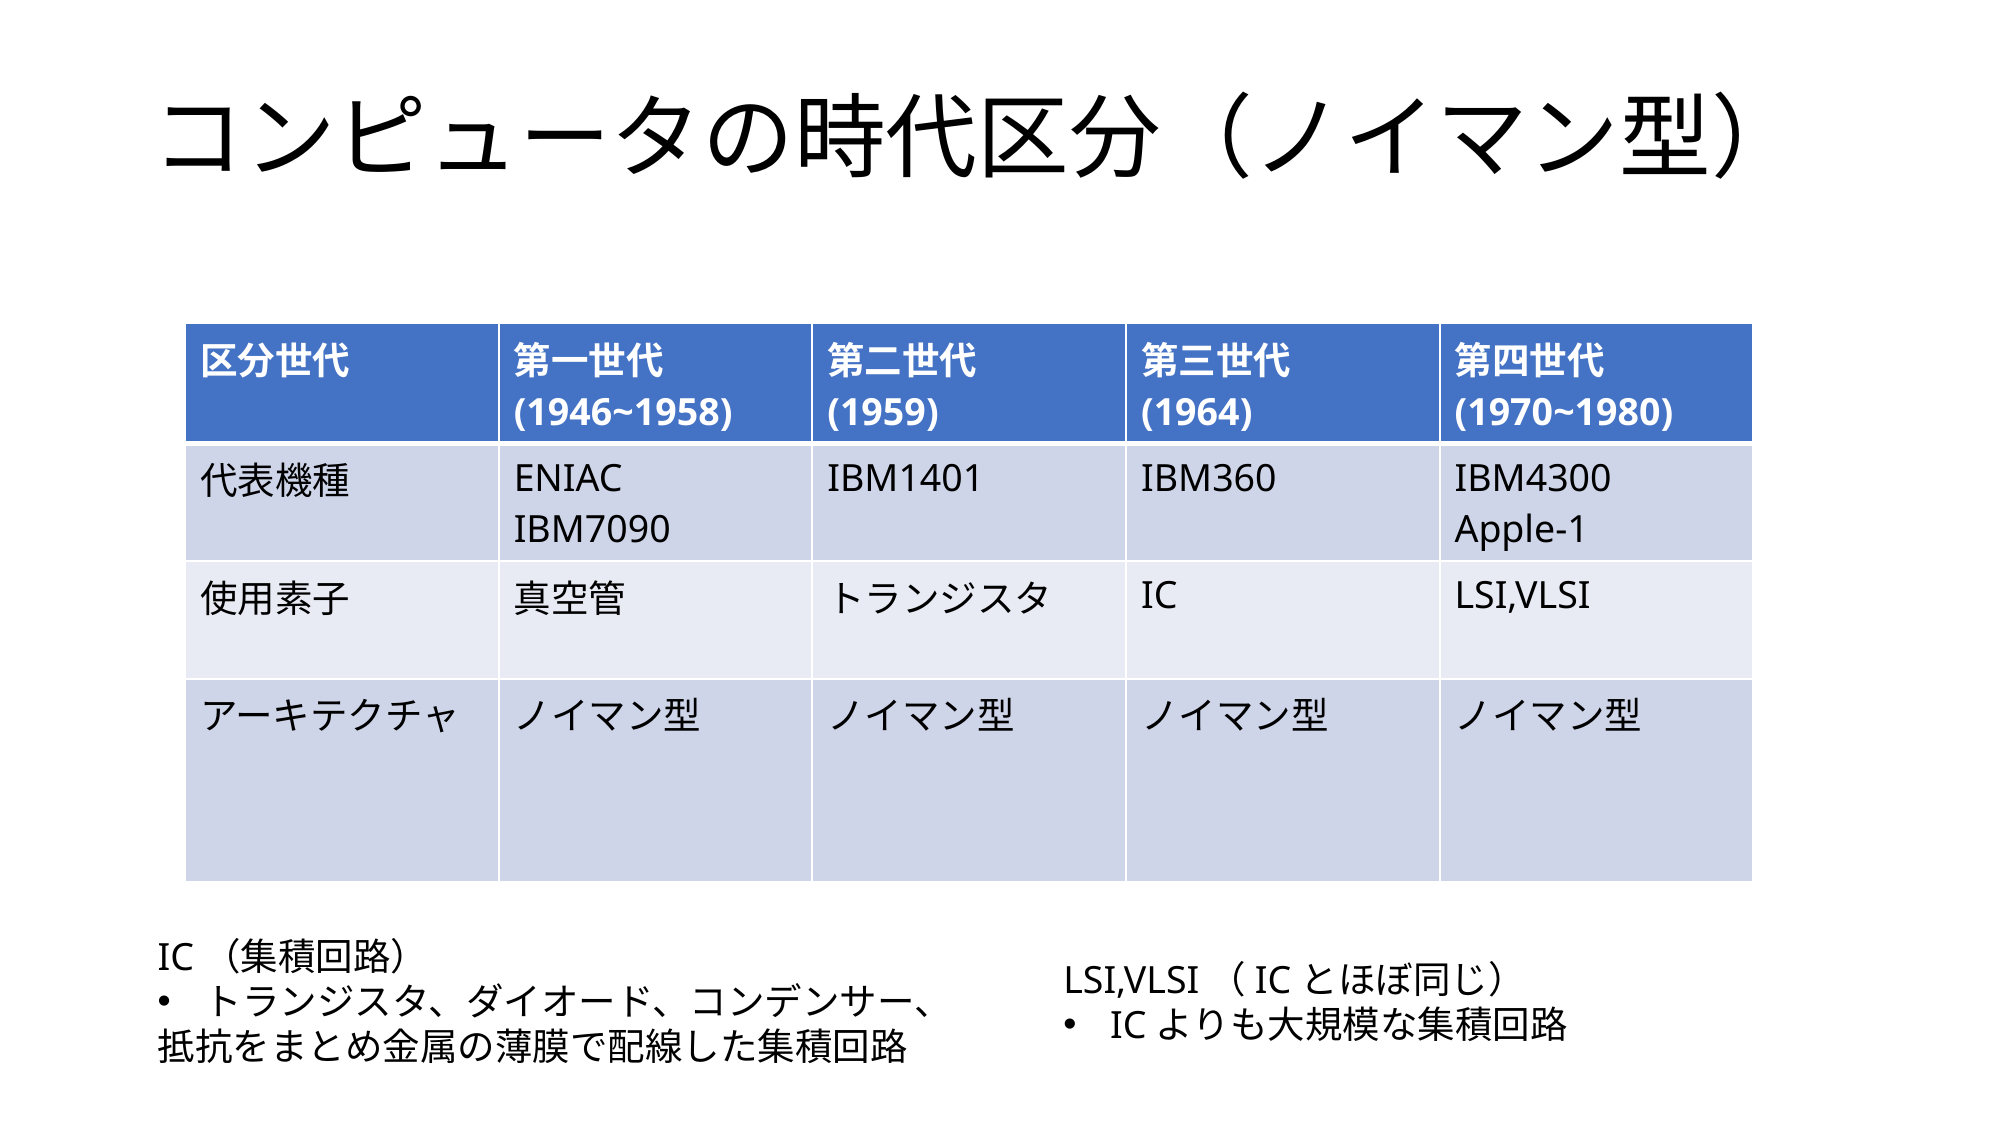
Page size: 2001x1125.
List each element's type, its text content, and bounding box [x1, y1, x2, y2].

text_box LSI,VLSI（ICとほぼ同じ） ICよりも大規模な集積回路 [1048, 948, 1583, 1054]
table_cell ノイマン型 [813, 680, 1125, 881]
table_cell アーキテクチャ [186, 680, 498, 881]
title コンピュータの時代区分（ノイマン型） [137, 59, 1863, 221]
table_cell ノイマン型 [1441, 680, 1752, 881]
table_cell ノイマン型 [1127, 680, 1439, 881]
table_header 第三世代 (1964) [1127, 324, 1439, 441]
table_header 第四世代 (1970~1980) [1441, 324, 1752, 441]
table_cell 代表機種 [186, 446, 498, 560]
table_header 第二世代 (1959) [813, 324, 1125, 441]
table_header 区分世代 [186, 324, 498, 441]
table_header 第一世代 (1946~1958) [500, 324, 811, 441]
table_cell IBM4300 Apple-1 [1441, 446, 1752, 560]
table_cell トランジスタ [813, 562, 1125, 678]
table_cell ノイマン型 [500, 680, 811, 881]
table_cell LSI,VLSI [1441, 562, 1752, 678]
table_cell 真空管 [500, 562, 811, 678]
table_cell ENIAC IBM7090 [500, 446, 811, 560]
table_cell IBM1401 [813, 446, 1125, 560]
table_cell 使用素子 [186, 562, 498, 678]
table_cell IC [1127, 562, 1439, 678]
text_box IC（集積回路） トランジスタ、ダイオード、コンデンサー、 抵抗をまとめ金属の薄膜で配線した集積回路 [142, 925, 967, 1076]
table_cell IBM360 [1127, 446, 1439, 560]
